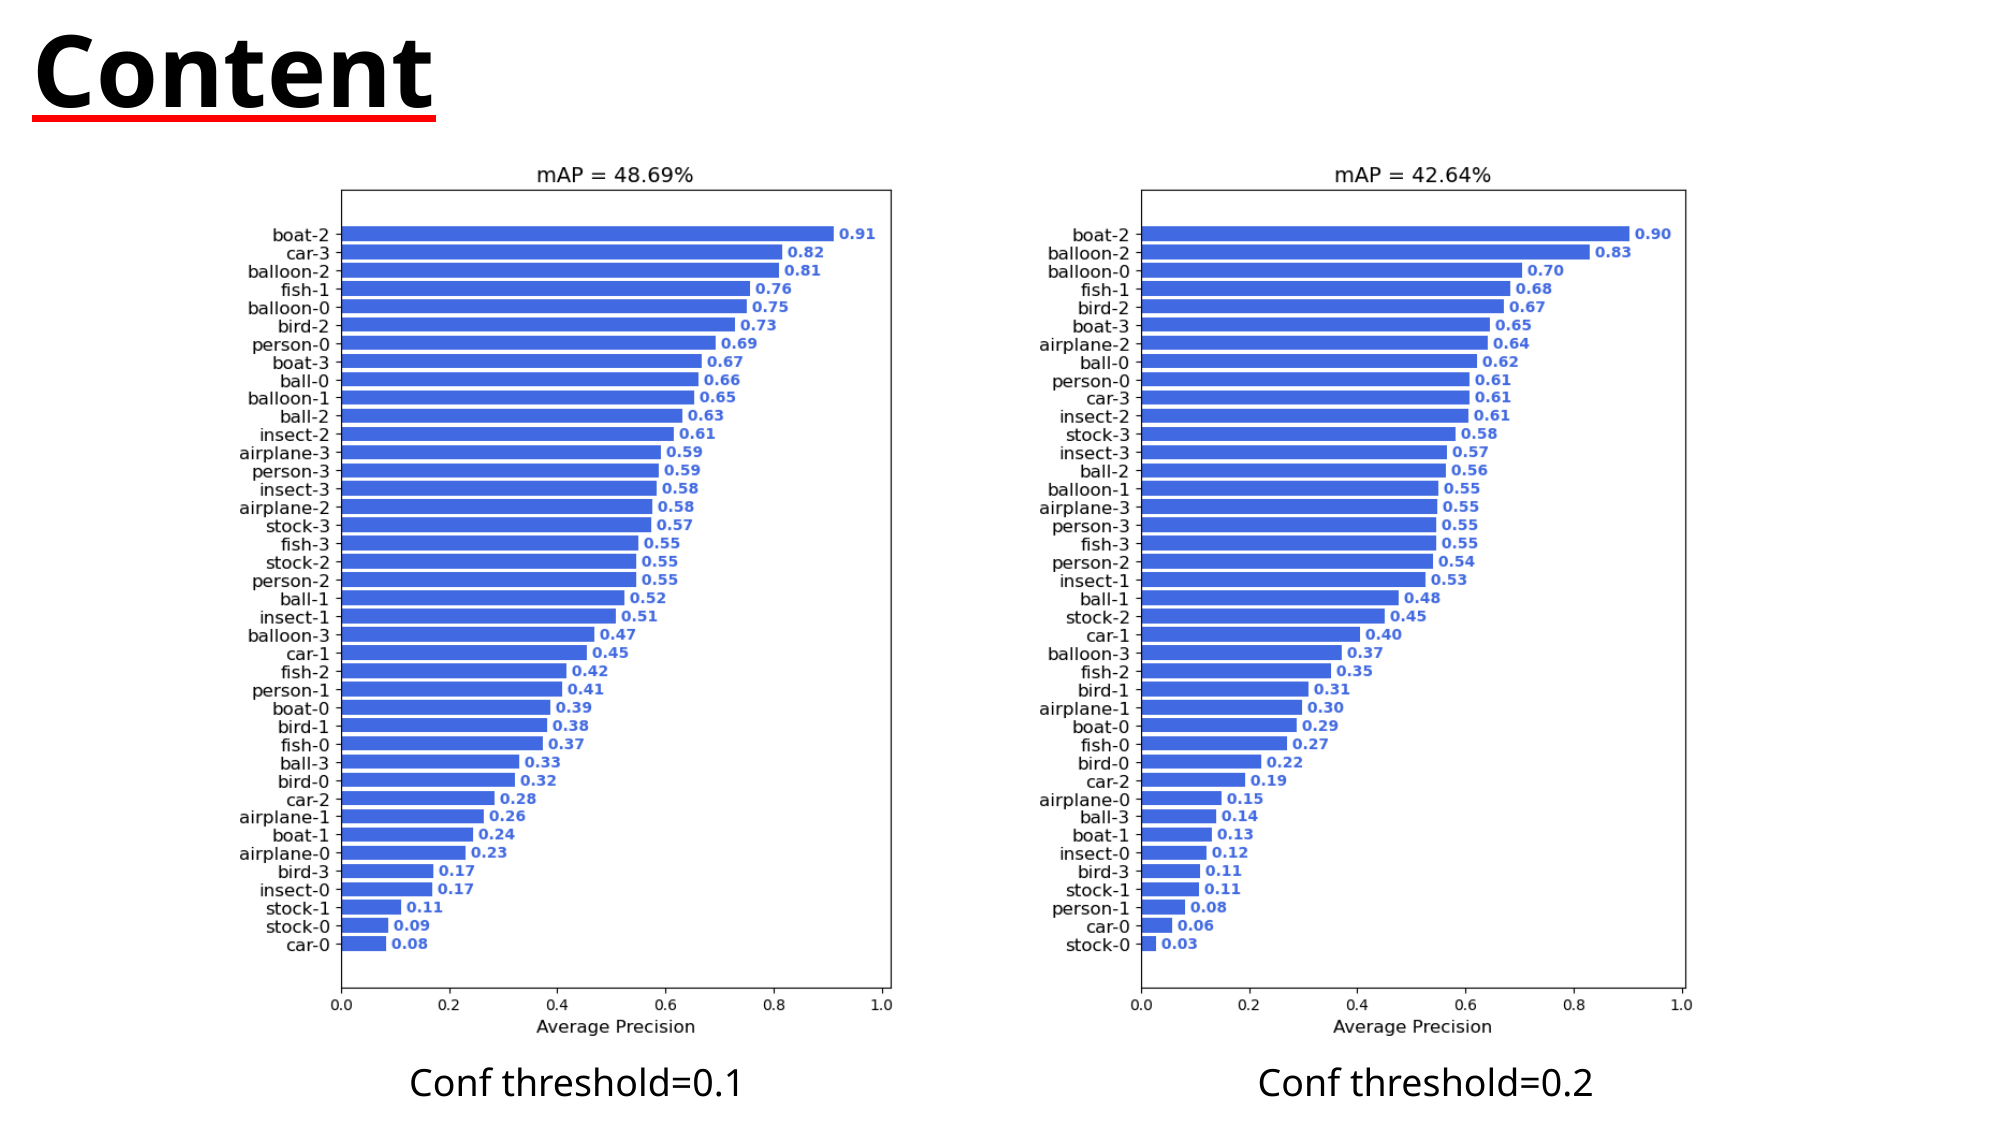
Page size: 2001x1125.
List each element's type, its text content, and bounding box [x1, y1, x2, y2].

text_box Conf threshold=0.2 [1242, 1051, 1609, 1112]
text_box Content [17, 0, 1116, 135]
picture [223, 150, 910, 1051]
text_box Conf threshold=0.1 [394, 1051, 761, 1112]
picture [1023, 150, 1710, 1051]
